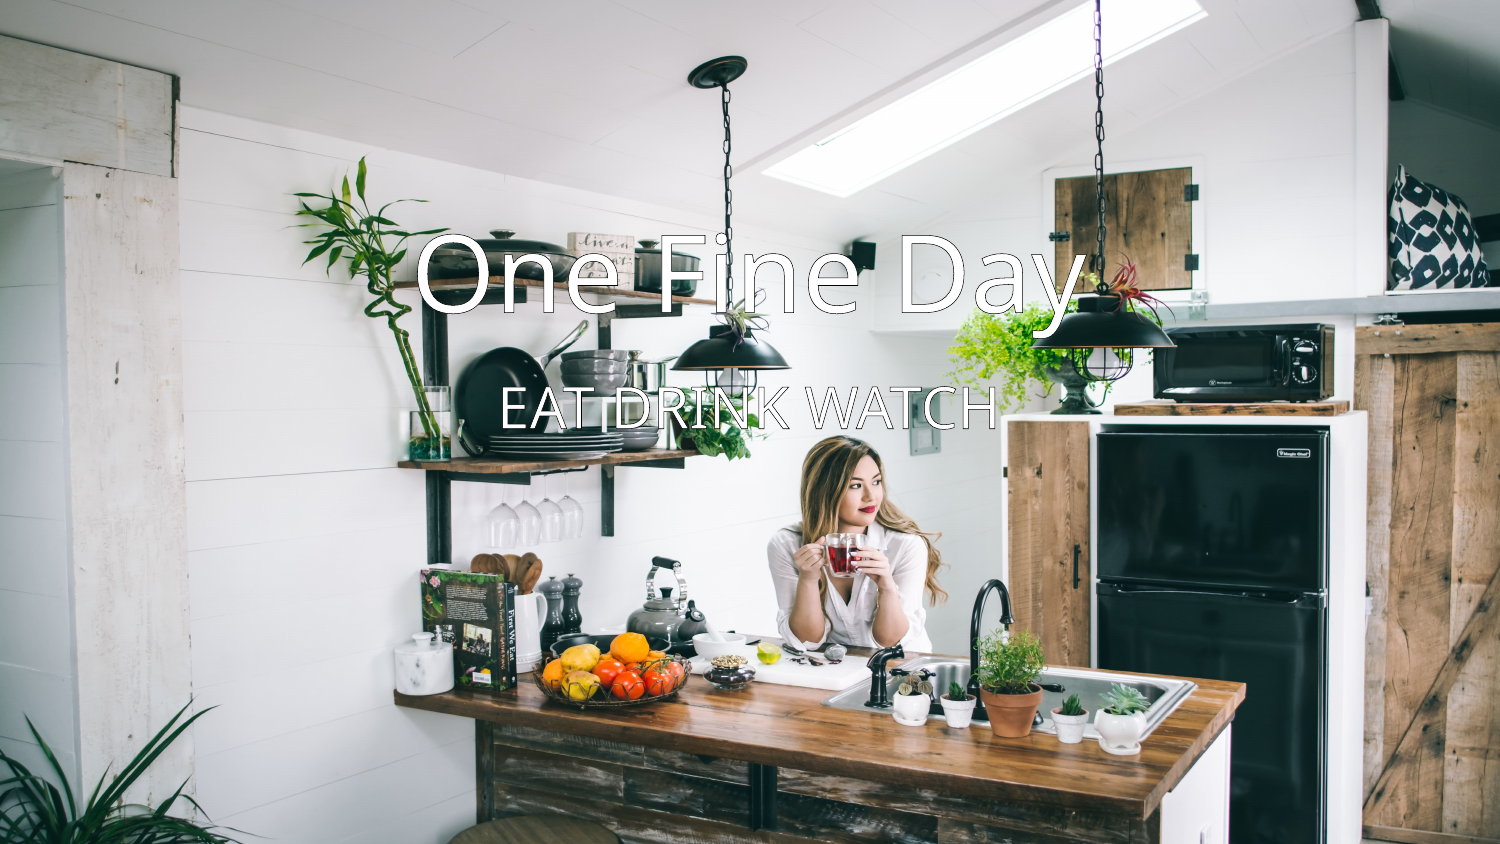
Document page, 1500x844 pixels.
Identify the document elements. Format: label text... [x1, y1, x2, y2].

title One Fine Day [50, 12, 1448, 350]
subtitle EAT DRINK WATCH [50, 355, 1448, 486]
picture [0, 0, 1500, 844]
